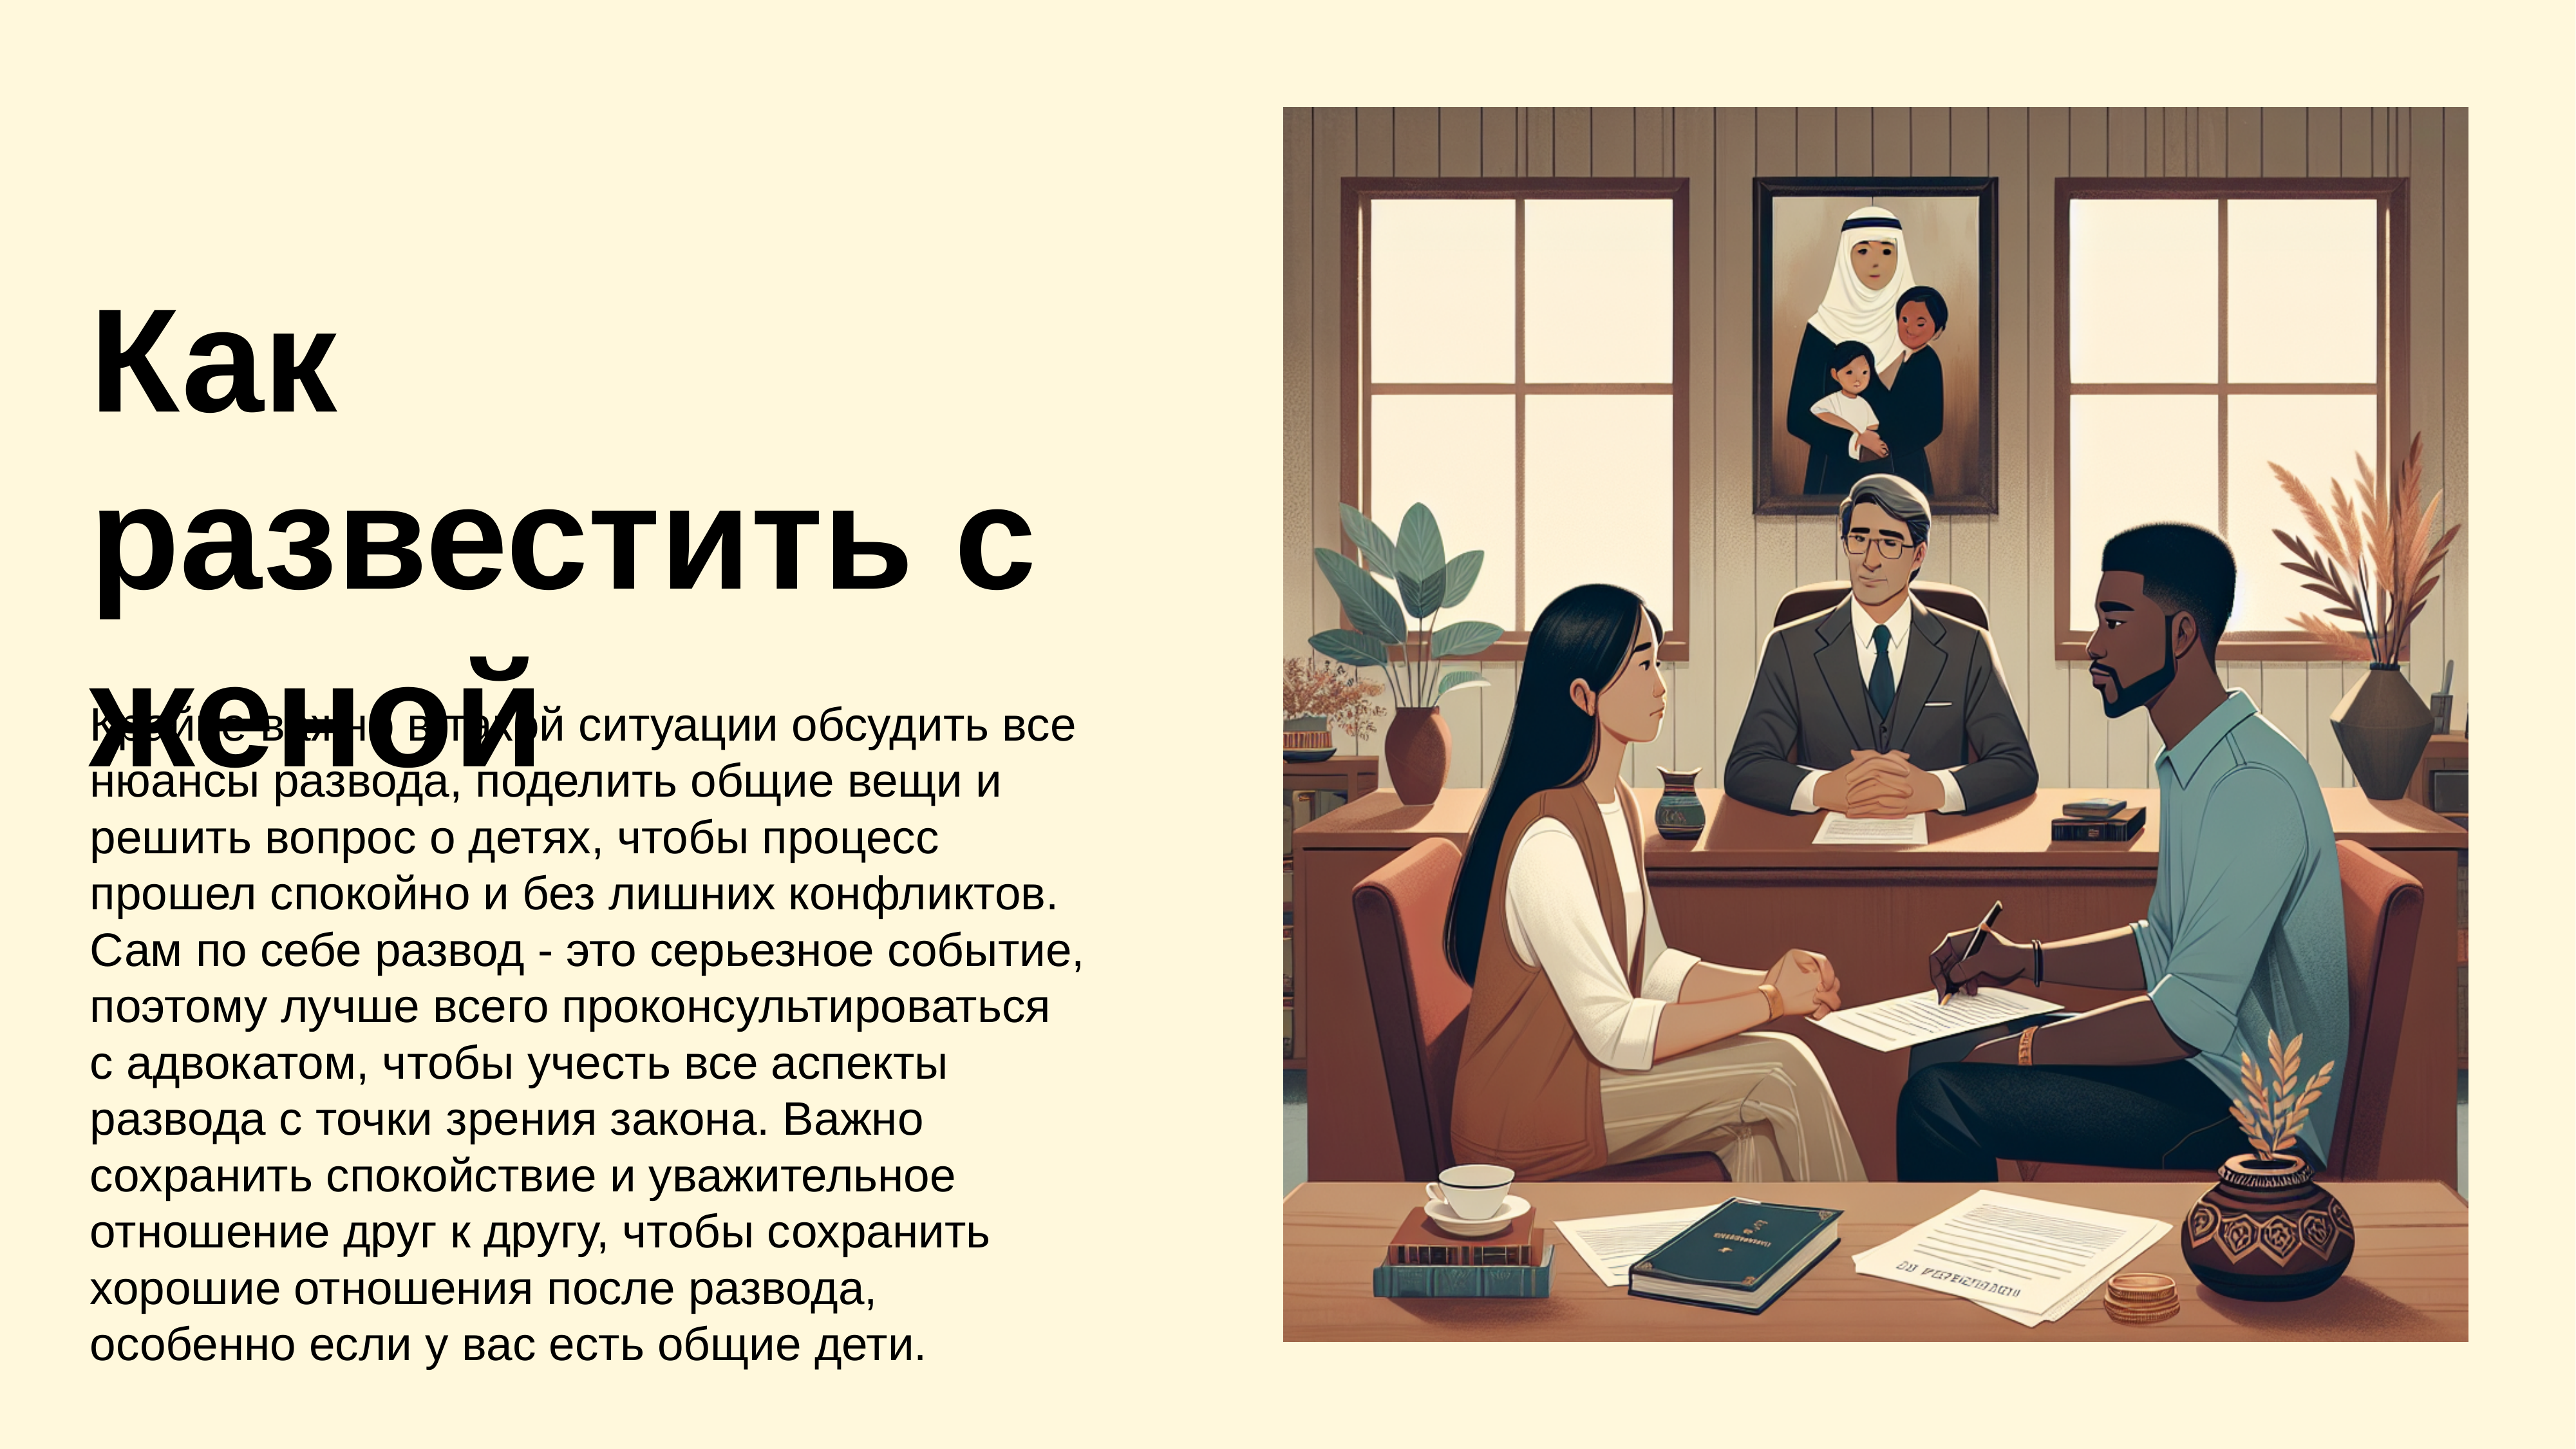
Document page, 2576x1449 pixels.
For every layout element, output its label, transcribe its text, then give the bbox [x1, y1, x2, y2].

text_box Крайне важно в такой ситуации обсудить все нюансы развода, поделить общие вещи и решить вопрос о детях, чтобы процесс прошел спокойно и без лишних конфликтов. Сам по себе развод - это серьезное событие, поэтому лучше всего проконсультироваться с адвокатом, чтобы учесть все аспекты развода с точки зрения закона. Важно сохранить спокойствие и уважительное отношение друг к другу, чтобы сохранить хорошие отношения после развода, особенно если у вас есть общие дети. [80, 603, 1096, 1375]
picture [1283, 107, 2468, 1342]
text_box Как развестить с женой [80, 53, 1096, 603]
